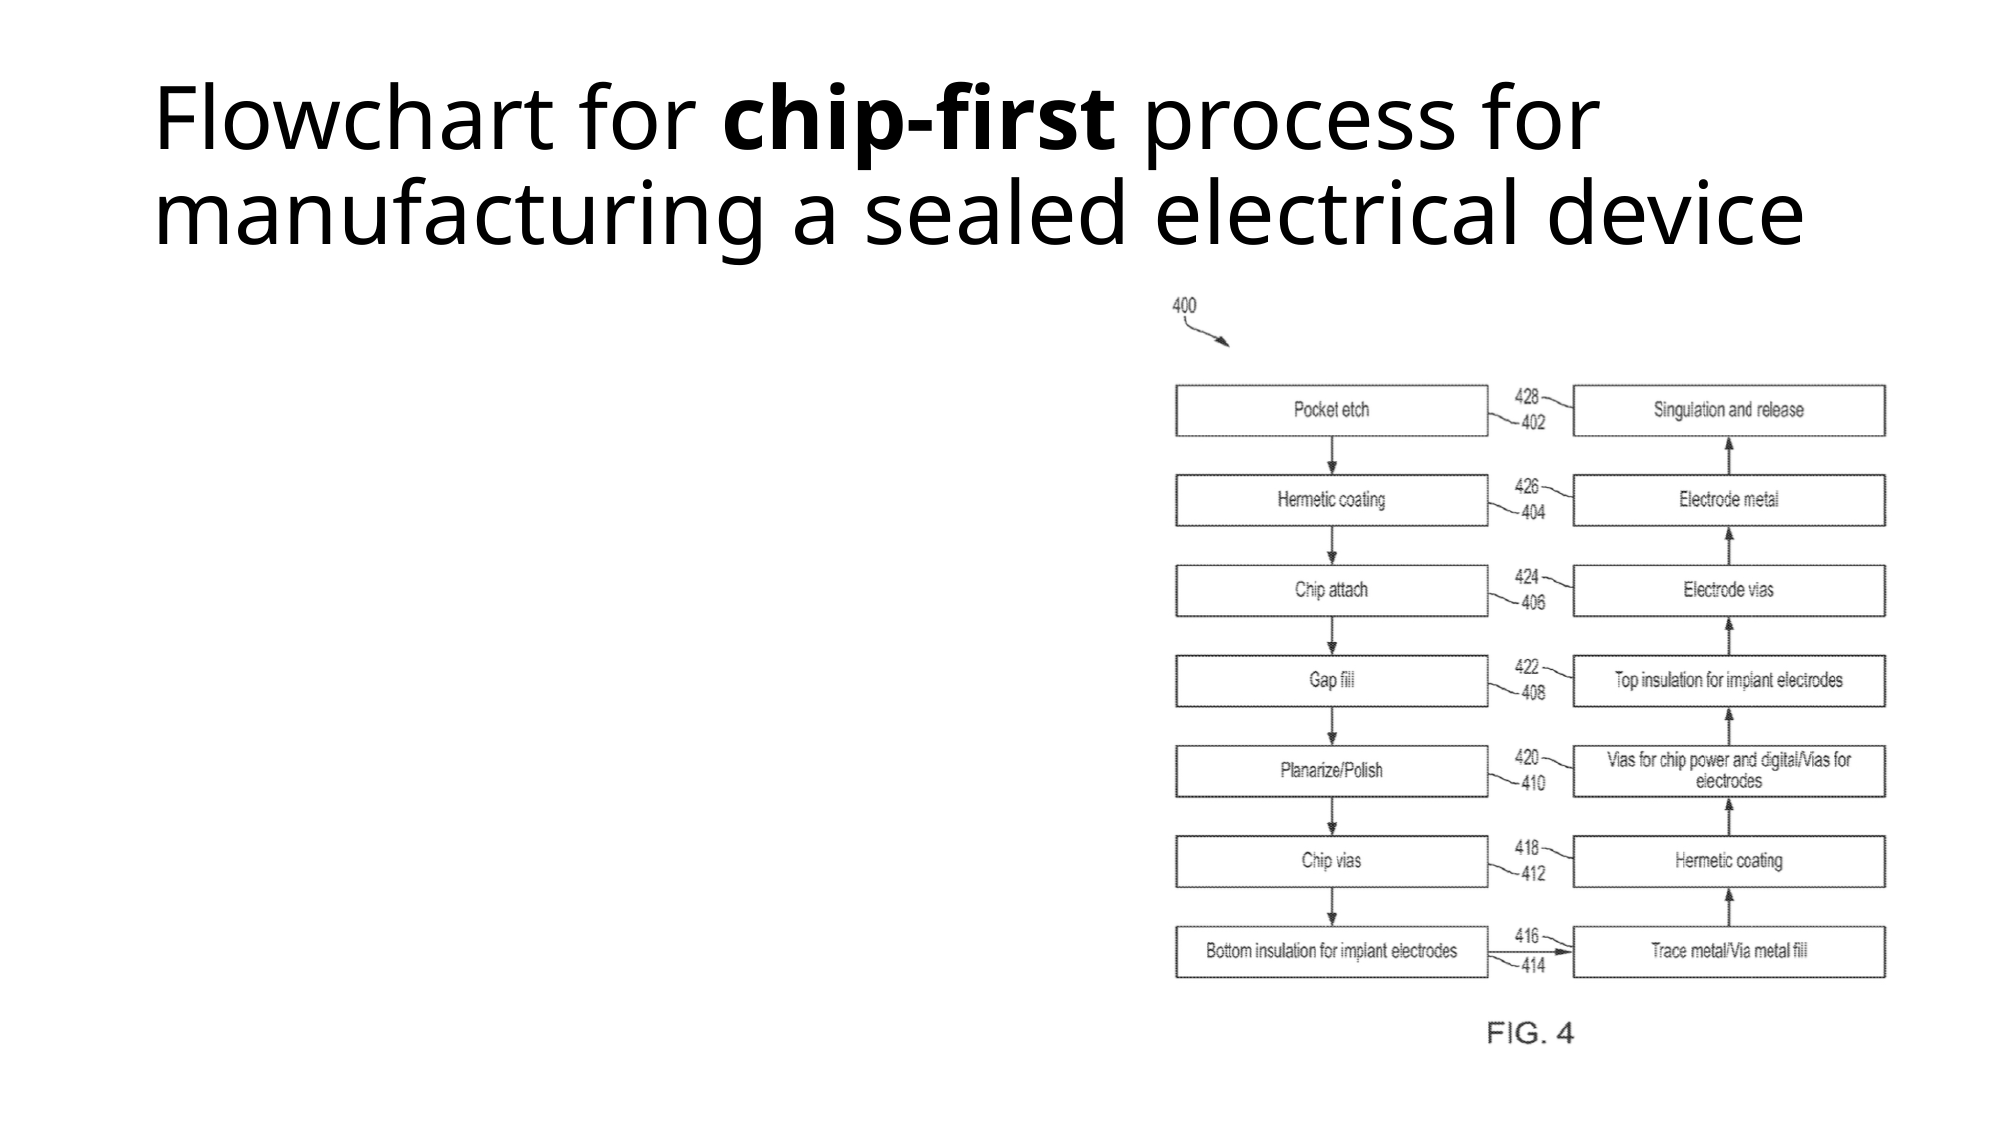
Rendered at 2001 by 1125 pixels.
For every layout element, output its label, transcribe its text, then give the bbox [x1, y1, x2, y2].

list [1142, 276, 1921, 1066]
title Flowchart for chip-first process for manufacturing a sealed electrical device [137, 59, 1863, 278]
